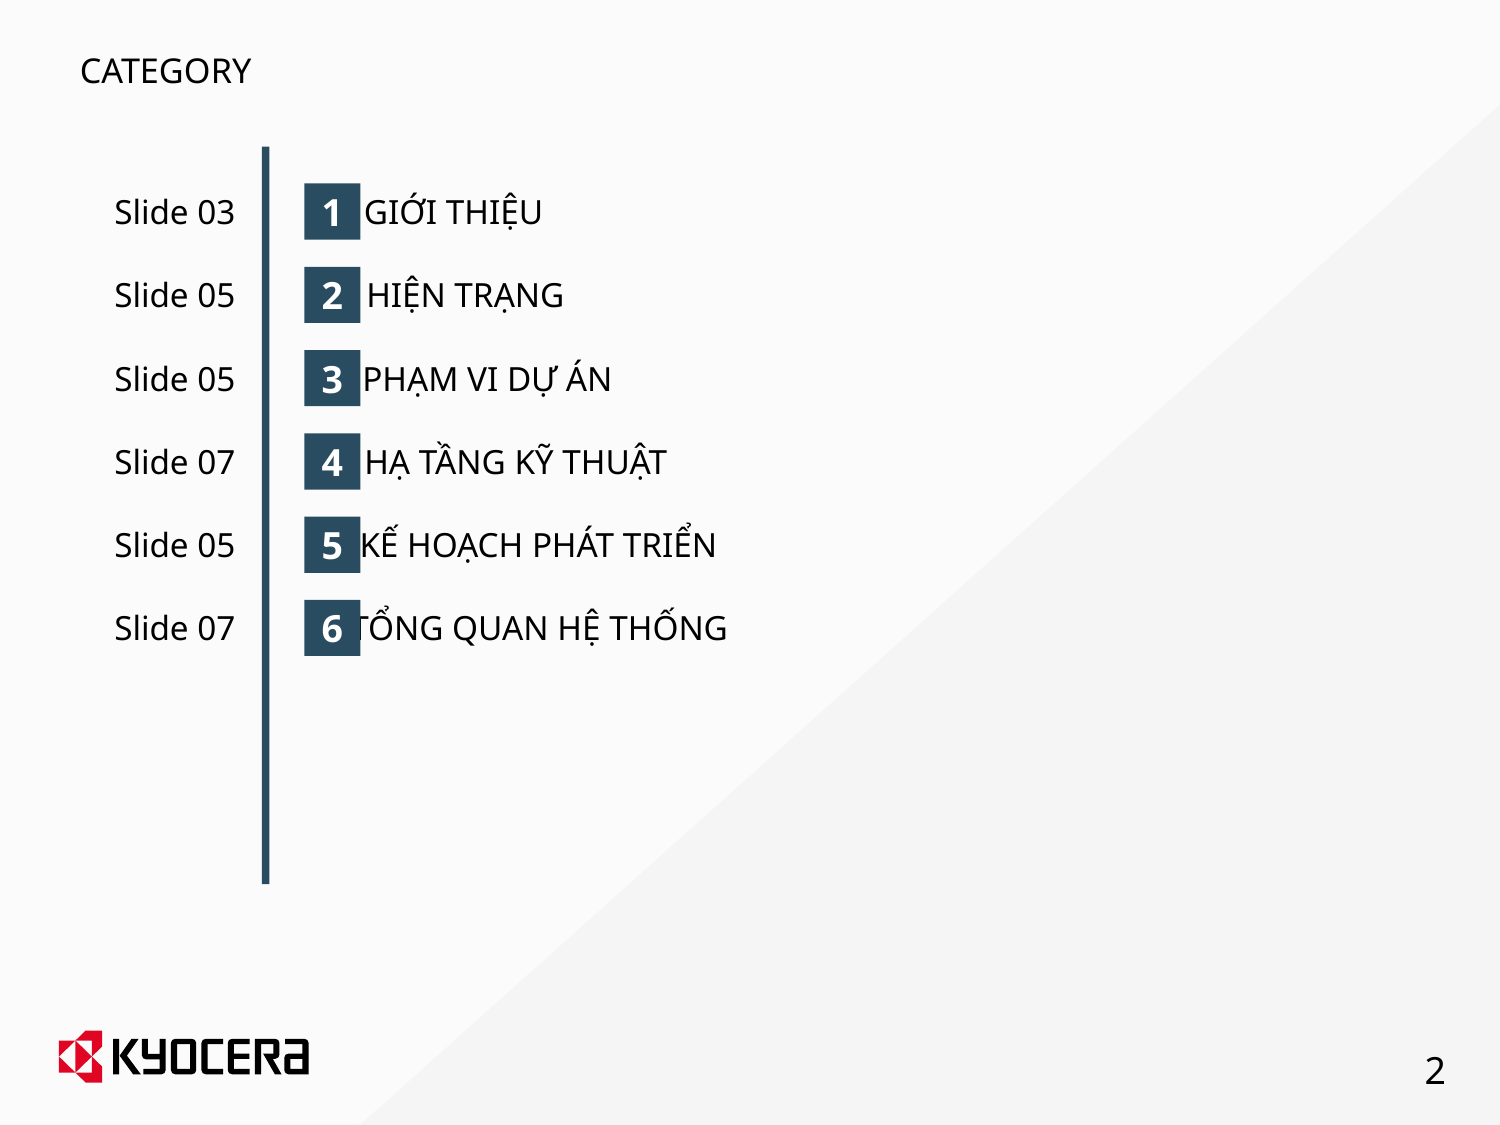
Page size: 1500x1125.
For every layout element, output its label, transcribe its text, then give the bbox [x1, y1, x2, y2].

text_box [106, 266, 566, 324]
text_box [106, 599, 714, 657]
text_box [261, 407, 270, 433]
text_box [261, 657, 270, 885]
text_box [261, 146, 270, 183]
slide_number 2 [1123, 1042, 1462, 1103]
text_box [106, 349, 611, 407]
title CATEGORY [64, 46, 1436, 99]
text_box [261, 324, 270, 349]
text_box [106, 516, 713, 573]
text_box [261, 573, 270, 599]
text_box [106, 433, 667, 490]
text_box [106, 183, 543, 240]
text_box [261, 490, 270, 516]
text_box [261, 240, 270, 266]
